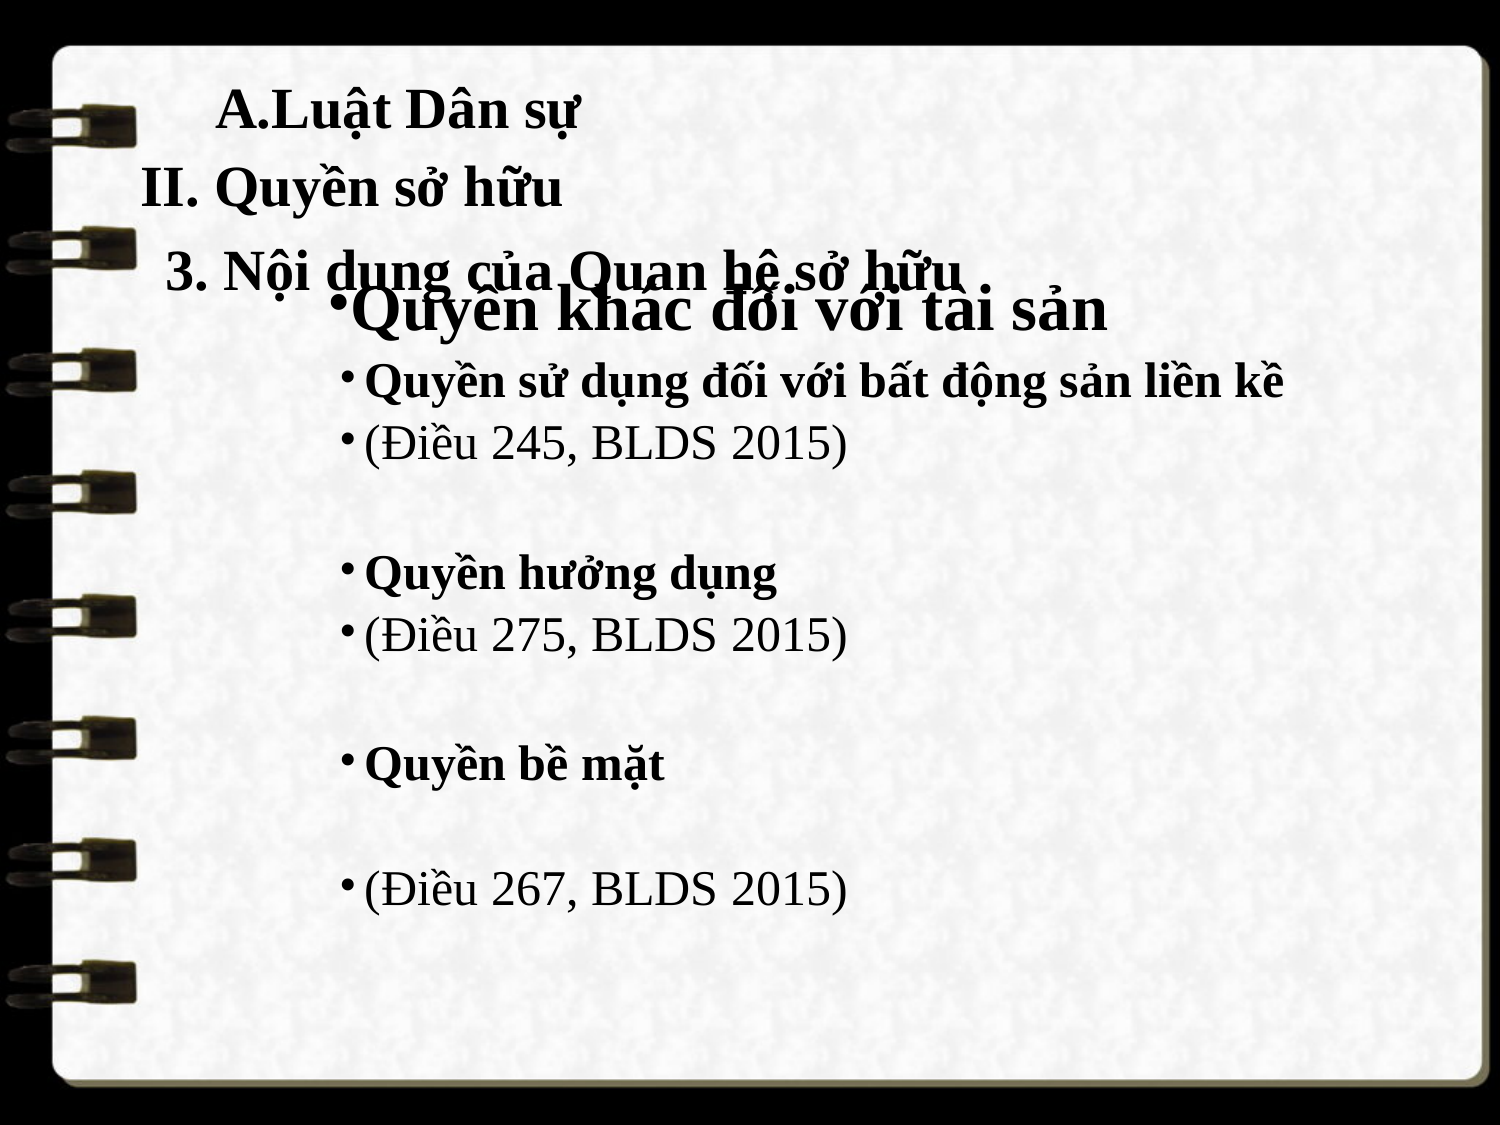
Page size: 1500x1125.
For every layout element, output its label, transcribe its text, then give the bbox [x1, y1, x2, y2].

picture [0, 0, 1500, 1125]
text_box Quyền khác đối với tài sản Quyền sử dụng đối với bất động sản liền kề (Điều 245, BLDS 2015) Quyền hưởng dụng (Điều 275, BLDS 2015) Quyền bề mặt (Điều 267, BLDS 2015) [162, 299, 1450, 963]
text_box 3. Nội dung của Quan hệ sở hữu [150, 224, 1313, 311]
list A.Luật Dân sự II. Quyền sở hữu [125, 62, 1475, 250]
